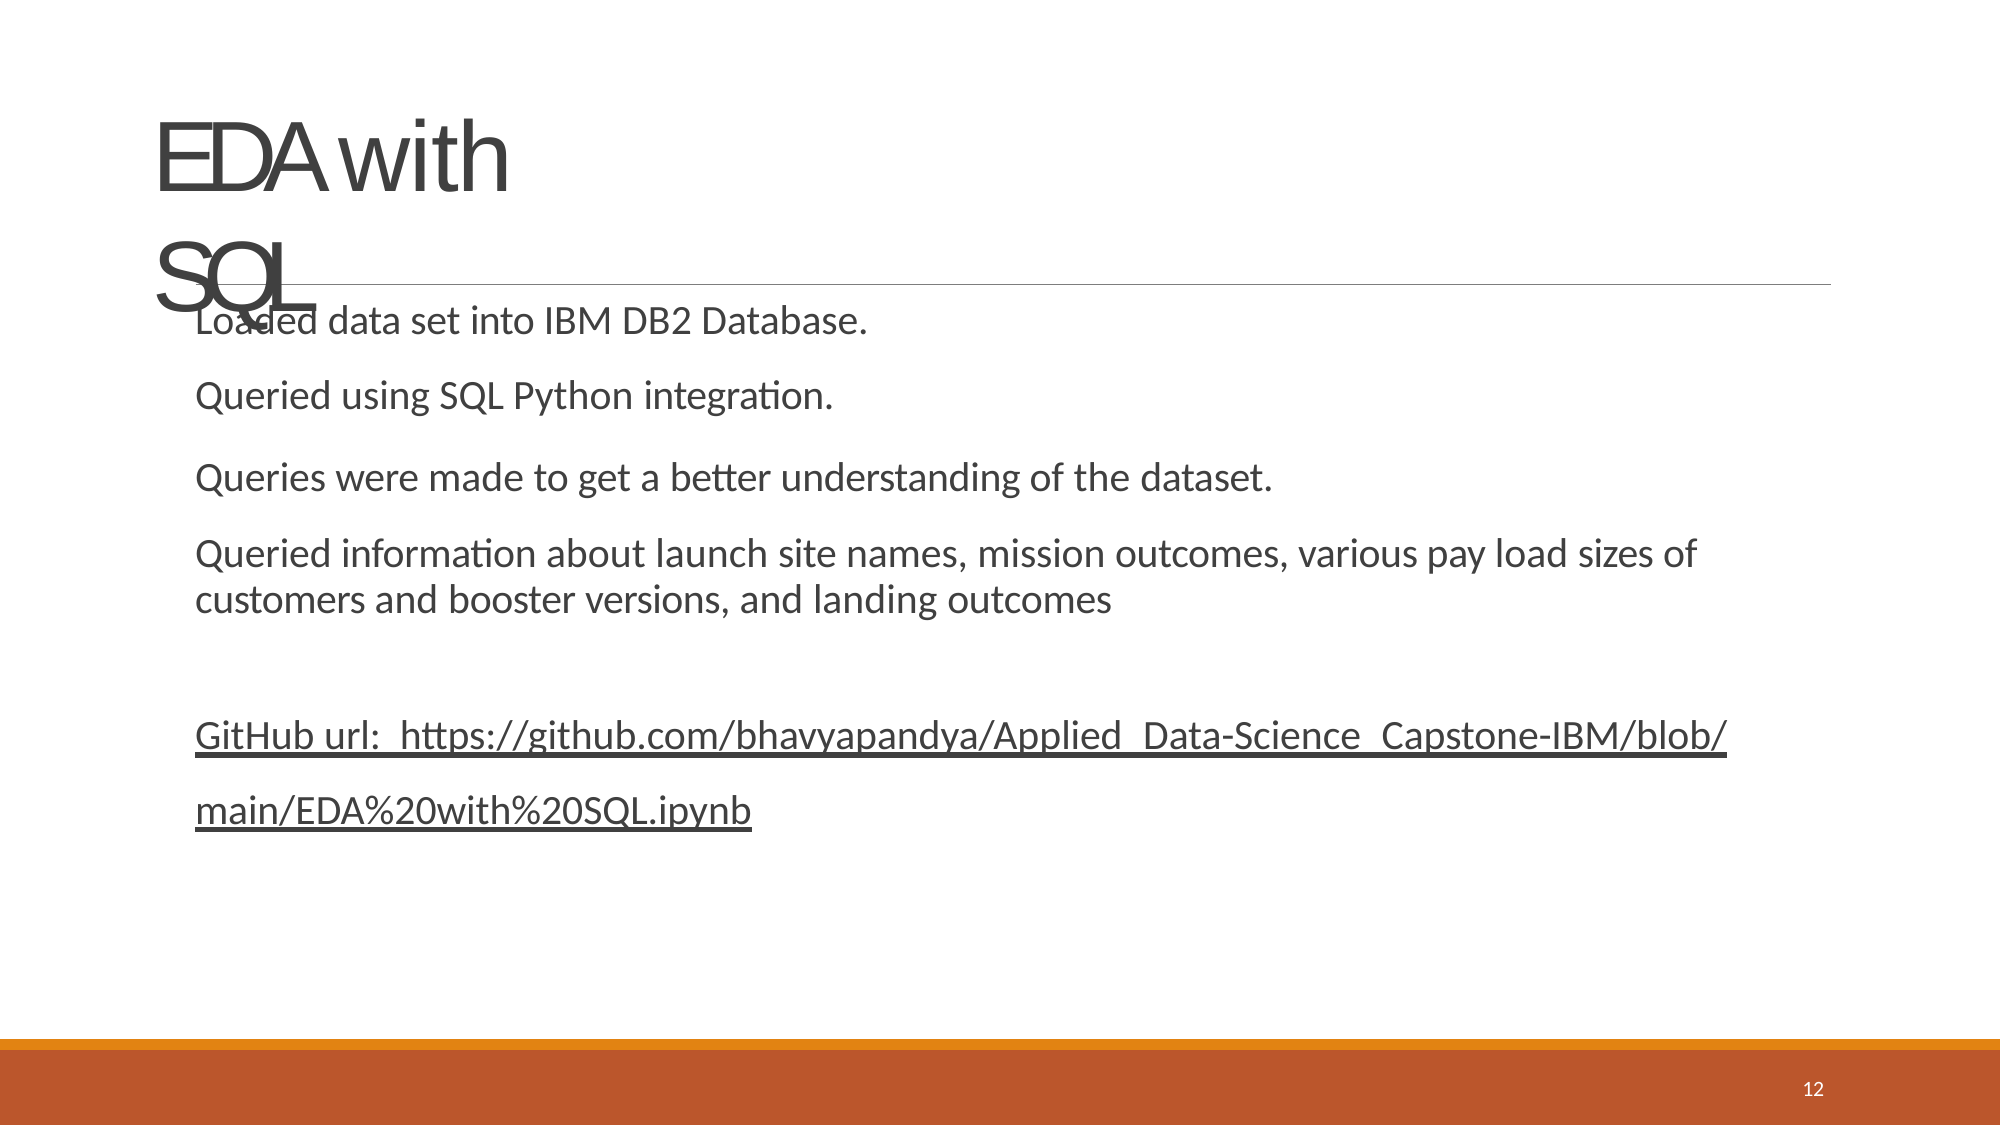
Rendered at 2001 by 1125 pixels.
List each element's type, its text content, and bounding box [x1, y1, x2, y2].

text_box Loaded data set into IBM DB2 Database. Queried using SQL Python integration. Queries were made to get a better understanding of the dataset. Queried information about launch site names, mission outcomes, various pay load sizes of customers and booster versions, and landing outcomes GitHub url: https://github.com/bhavyapandya/Applied_Data-Science_Capstone-IBM/blob/main/EDA%20with%20SQL.ipynb [192, 266, 1782, 833]
slide_number 12 [1795, 1077, 1831, 1125]
title EDA with SQL [150, 89, 683, 332]
